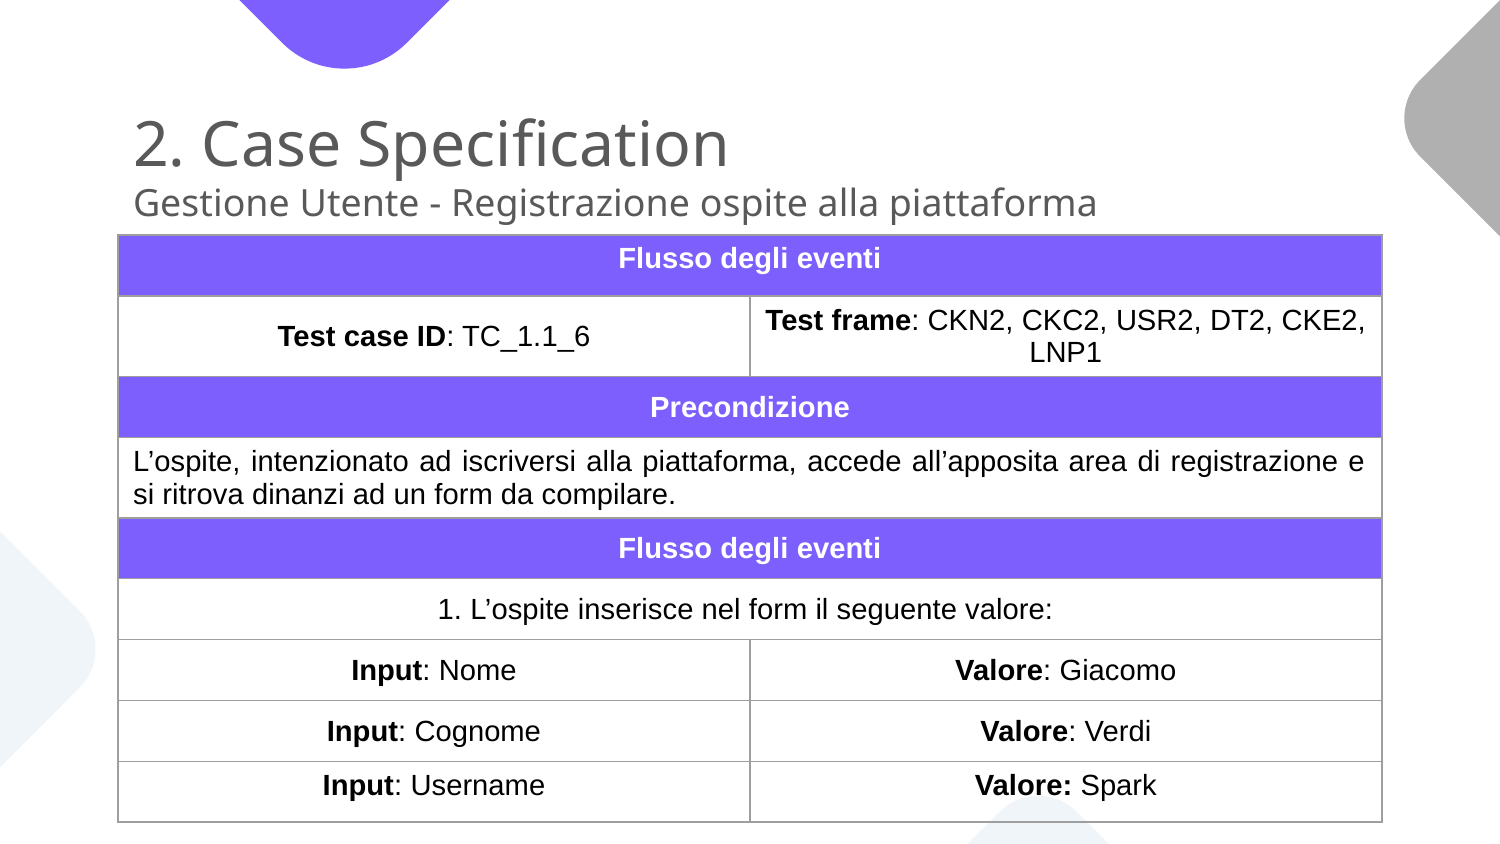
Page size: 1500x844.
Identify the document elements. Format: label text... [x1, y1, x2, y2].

table_cell Input: Username [119, 762, 749, 821]
table_cell Valore: Verdi [751, 701, 1381, 761]
table_cell 1. L’ospite inserisce nel form il seguente valore: [119, 579, 1381, 639]
table_header Flusso degli eventi [119, 236, 1381, 295]
table_cell Valore: Giacomo [751, 640, 1381, 700]
table_cell Flusso degli eventi [119, 519, 1381, 578]
table_cell Valore: Spark [751, 762, 1381, 821]
table_cell L’ospite, intenzionato ad iscriversi alla piattaforma, accede all’apposita area di registrazione e si ritrova dinanzi ad un form da compilare. [119, 438, 1381, 517]
table_cell Input: Nome [119, 640, 749, 700]
title 2. Case Speciﬁcation Gestione Utente - Registrazione ospite alla piattaforma [118, 88, 1382, 234]
table_cell Test case ID: TC_1.1_6 [119, 297, 749, 376]
table_cell Test frame: CKN2, CKC2, USR2, DT2, CKE2, LNP1 [751, 297, 1381, 376]
table_cell Input: Cognome [119, 701, 749, 761]
table_cell Precondizione [119, 377, 1381, 437]
